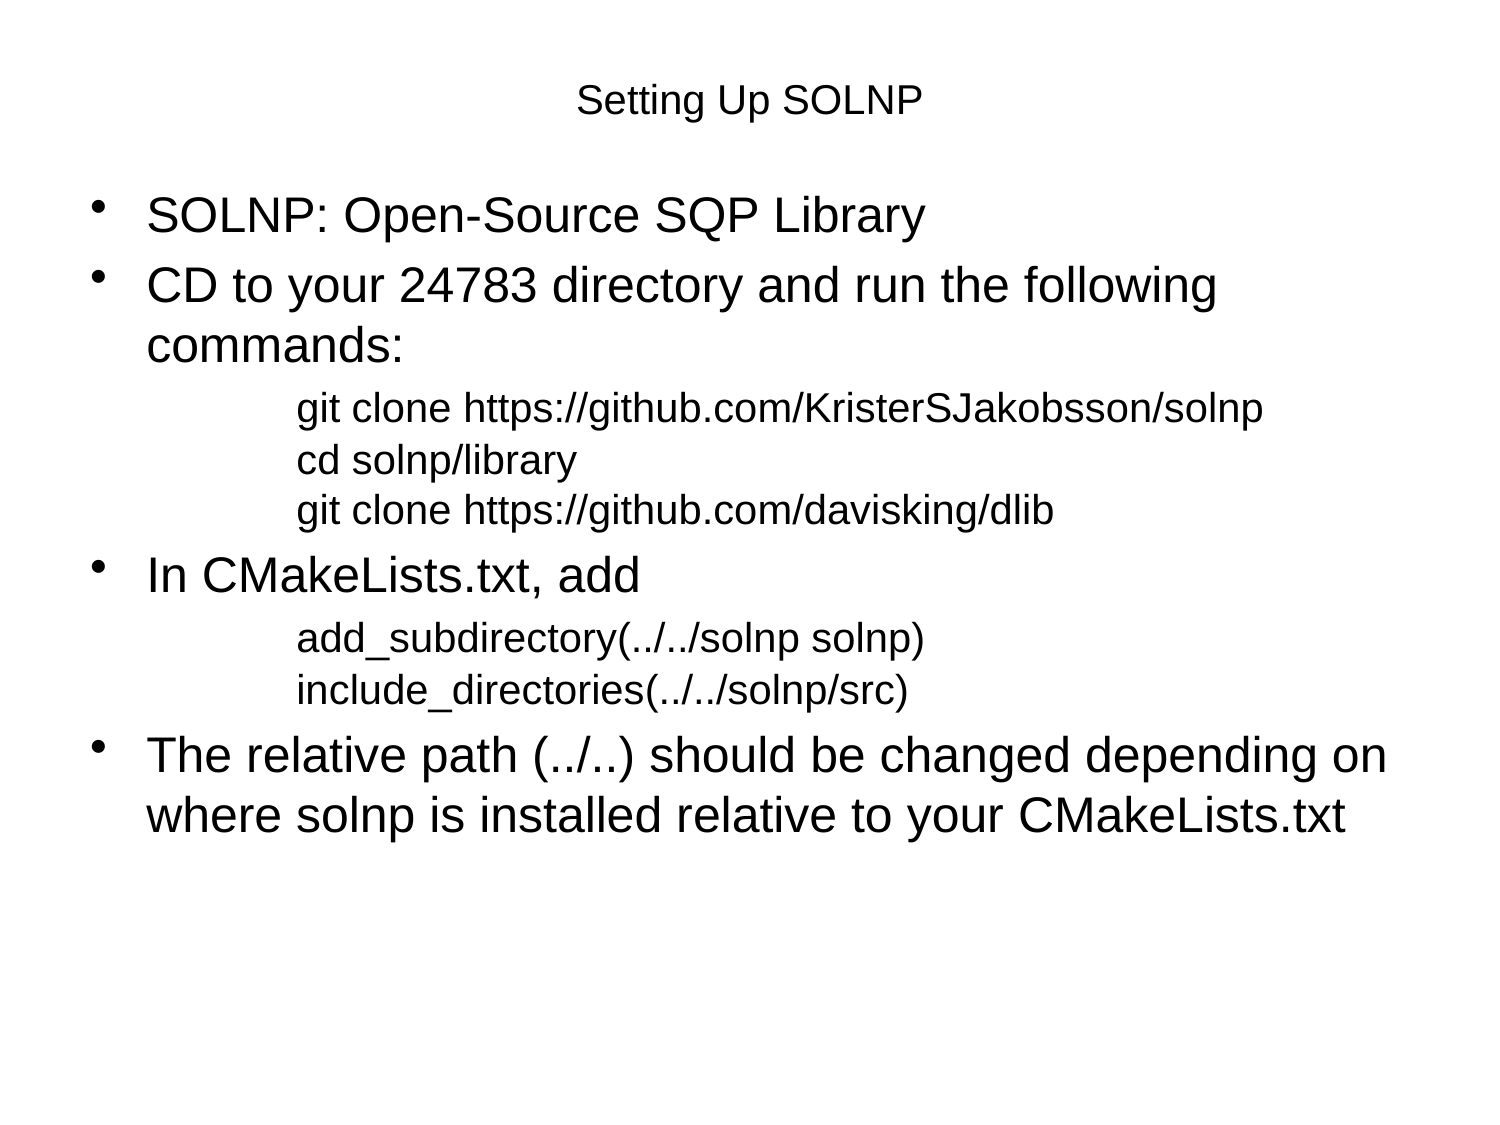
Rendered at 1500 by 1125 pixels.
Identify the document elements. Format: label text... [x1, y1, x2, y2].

title Setting Up SOLNP [75, 45, 1425, 150]
list SOLNP: Open-Source SQP Library CD to your 24783 directory and run the following commands: git clone https://github.com/KristerSJakobsson/solnp cd solnp/library git clone https://github.com/davisking/dlib In CMakeLists.txt, add add_subdirectory(../../solnp solnp) include_directories(../../solnp/src) The relative path (../..) should be changed depending on where solnp is installed relative to your CMakeLists.txt [75, 174, 1425, 1005]
